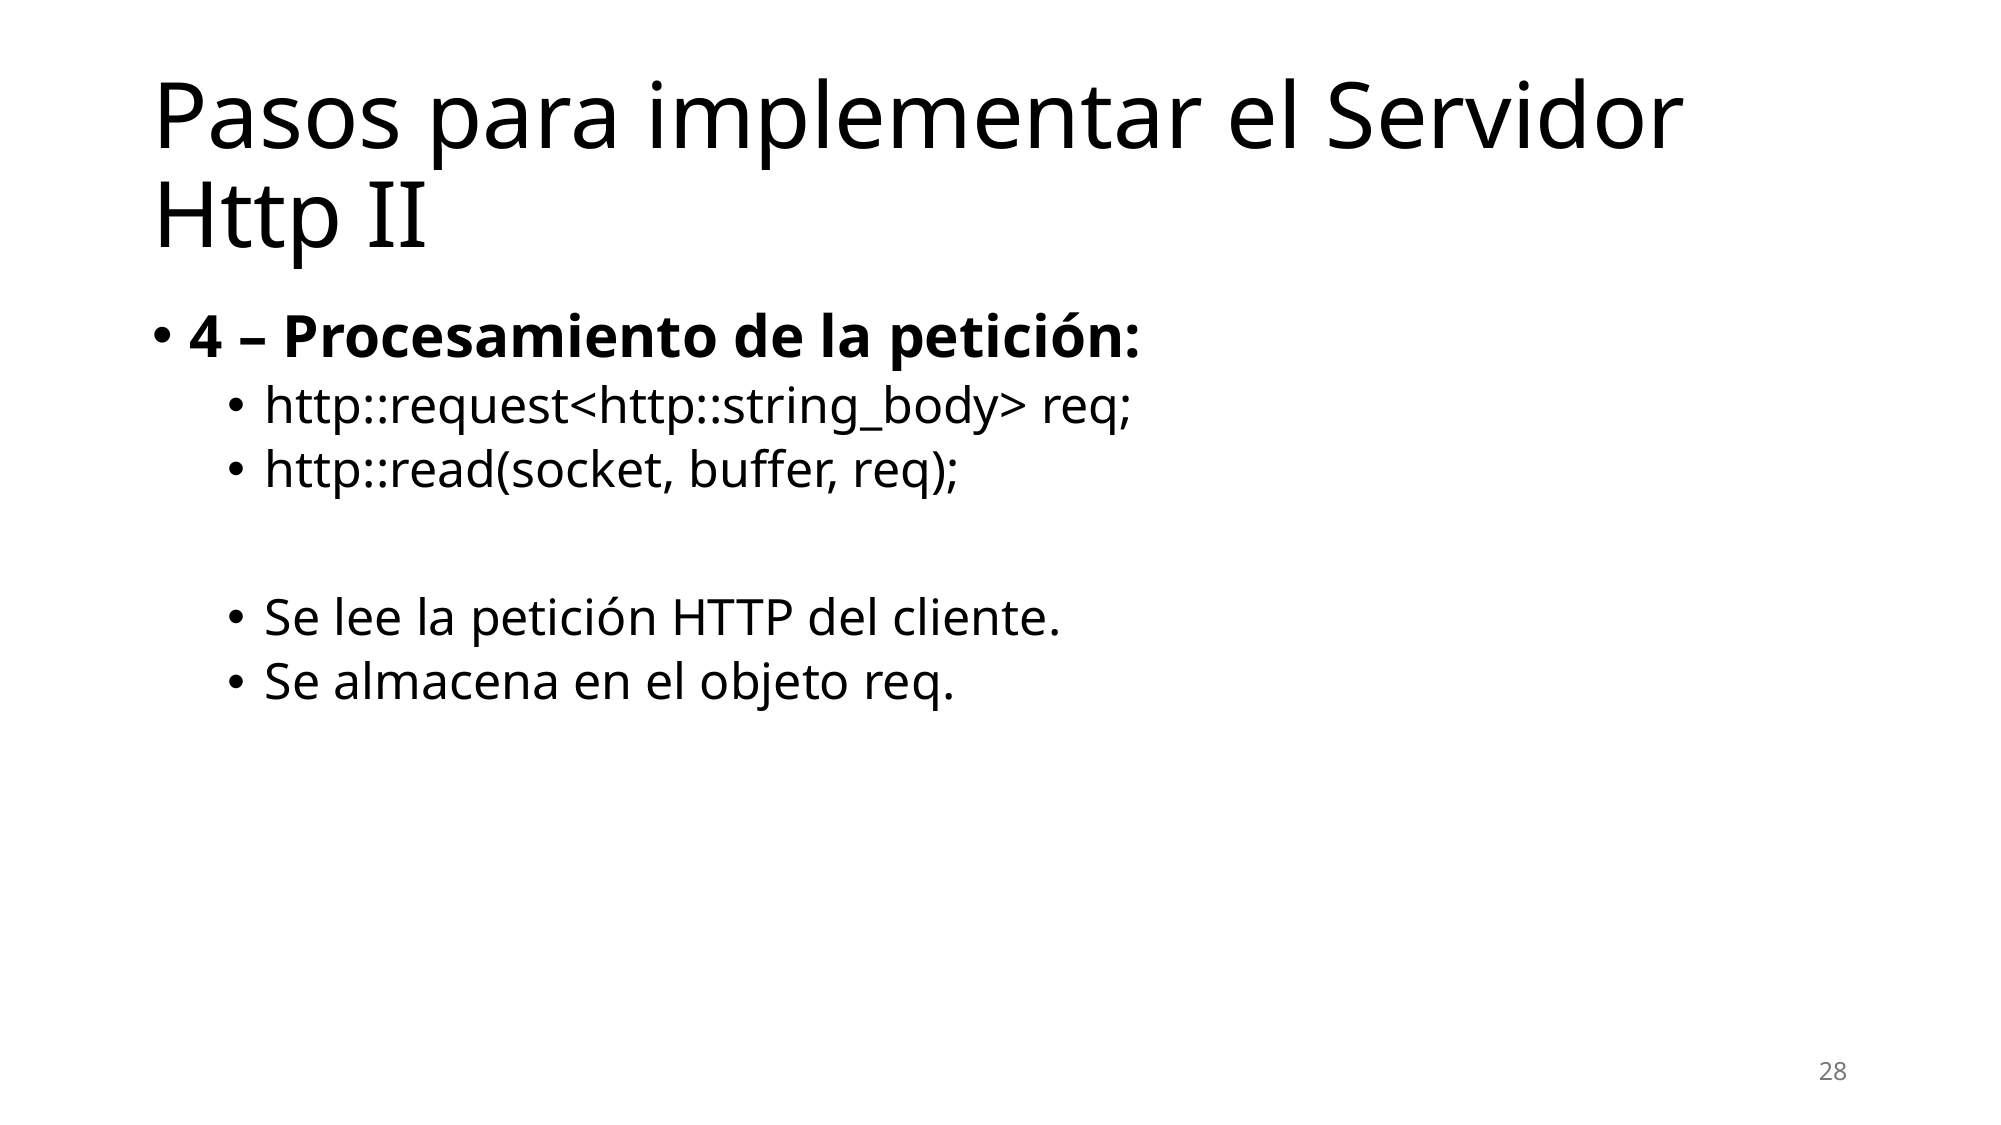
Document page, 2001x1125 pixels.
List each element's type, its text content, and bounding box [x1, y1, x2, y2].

list 4 – Procesamiento de la petición: http::request<http::string_body> req; http::read(socket, buffer, req); Se lee la petición HTTP del cliente. Se almacena en el objeto req. [137, 299, 1863, 1014]
slide_number 28 [1412, 1042, 1863, 1103]
title Pasos para implementar el Servidor Http II [137, 59, 1863, 278]
